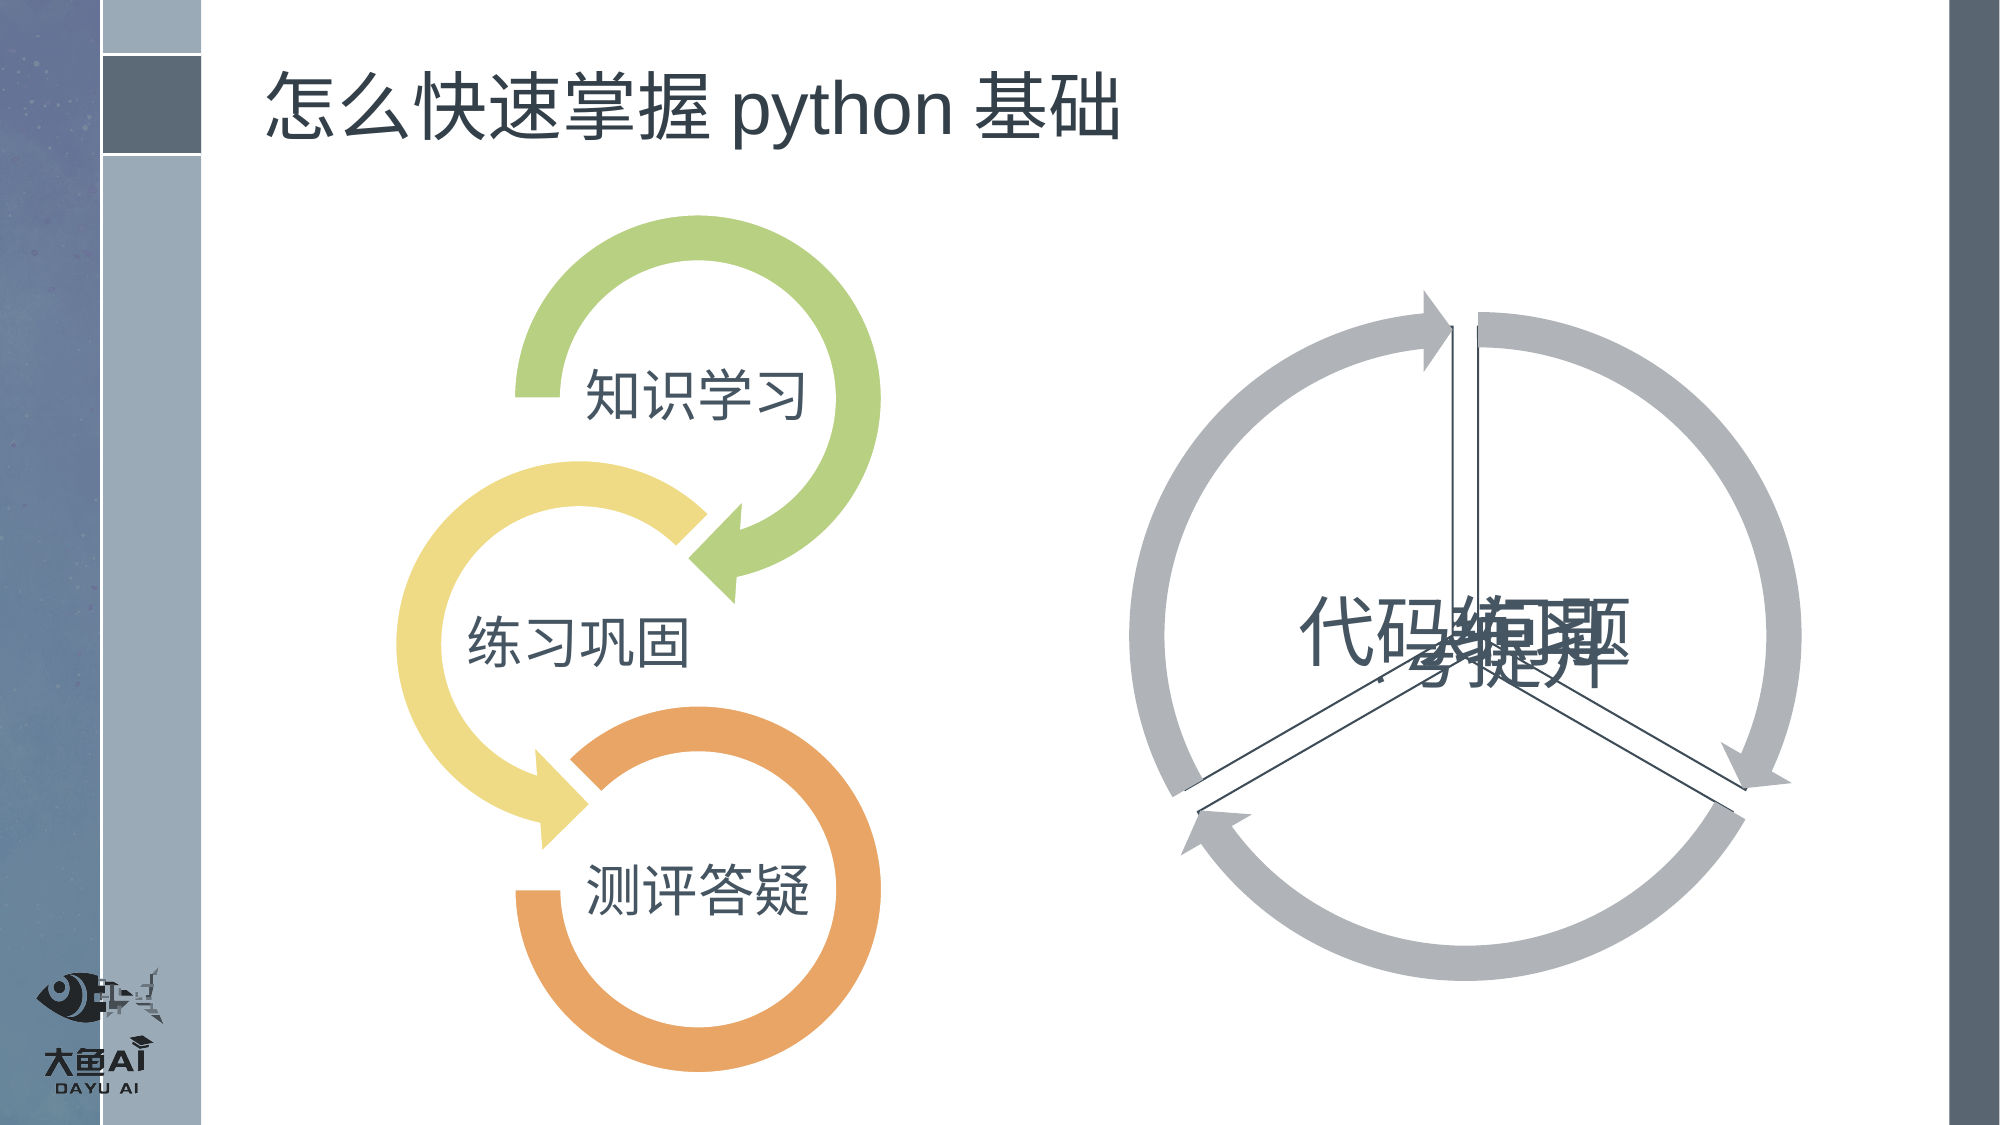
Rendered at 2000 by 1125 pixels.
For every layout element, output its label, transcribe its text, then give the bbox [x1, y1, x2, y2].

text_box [905, 278, 2000, 1015]
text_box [0, 184, 1305, 1074]
title 怎么快速掌握python基础 [247, 50, 1853, 159]
